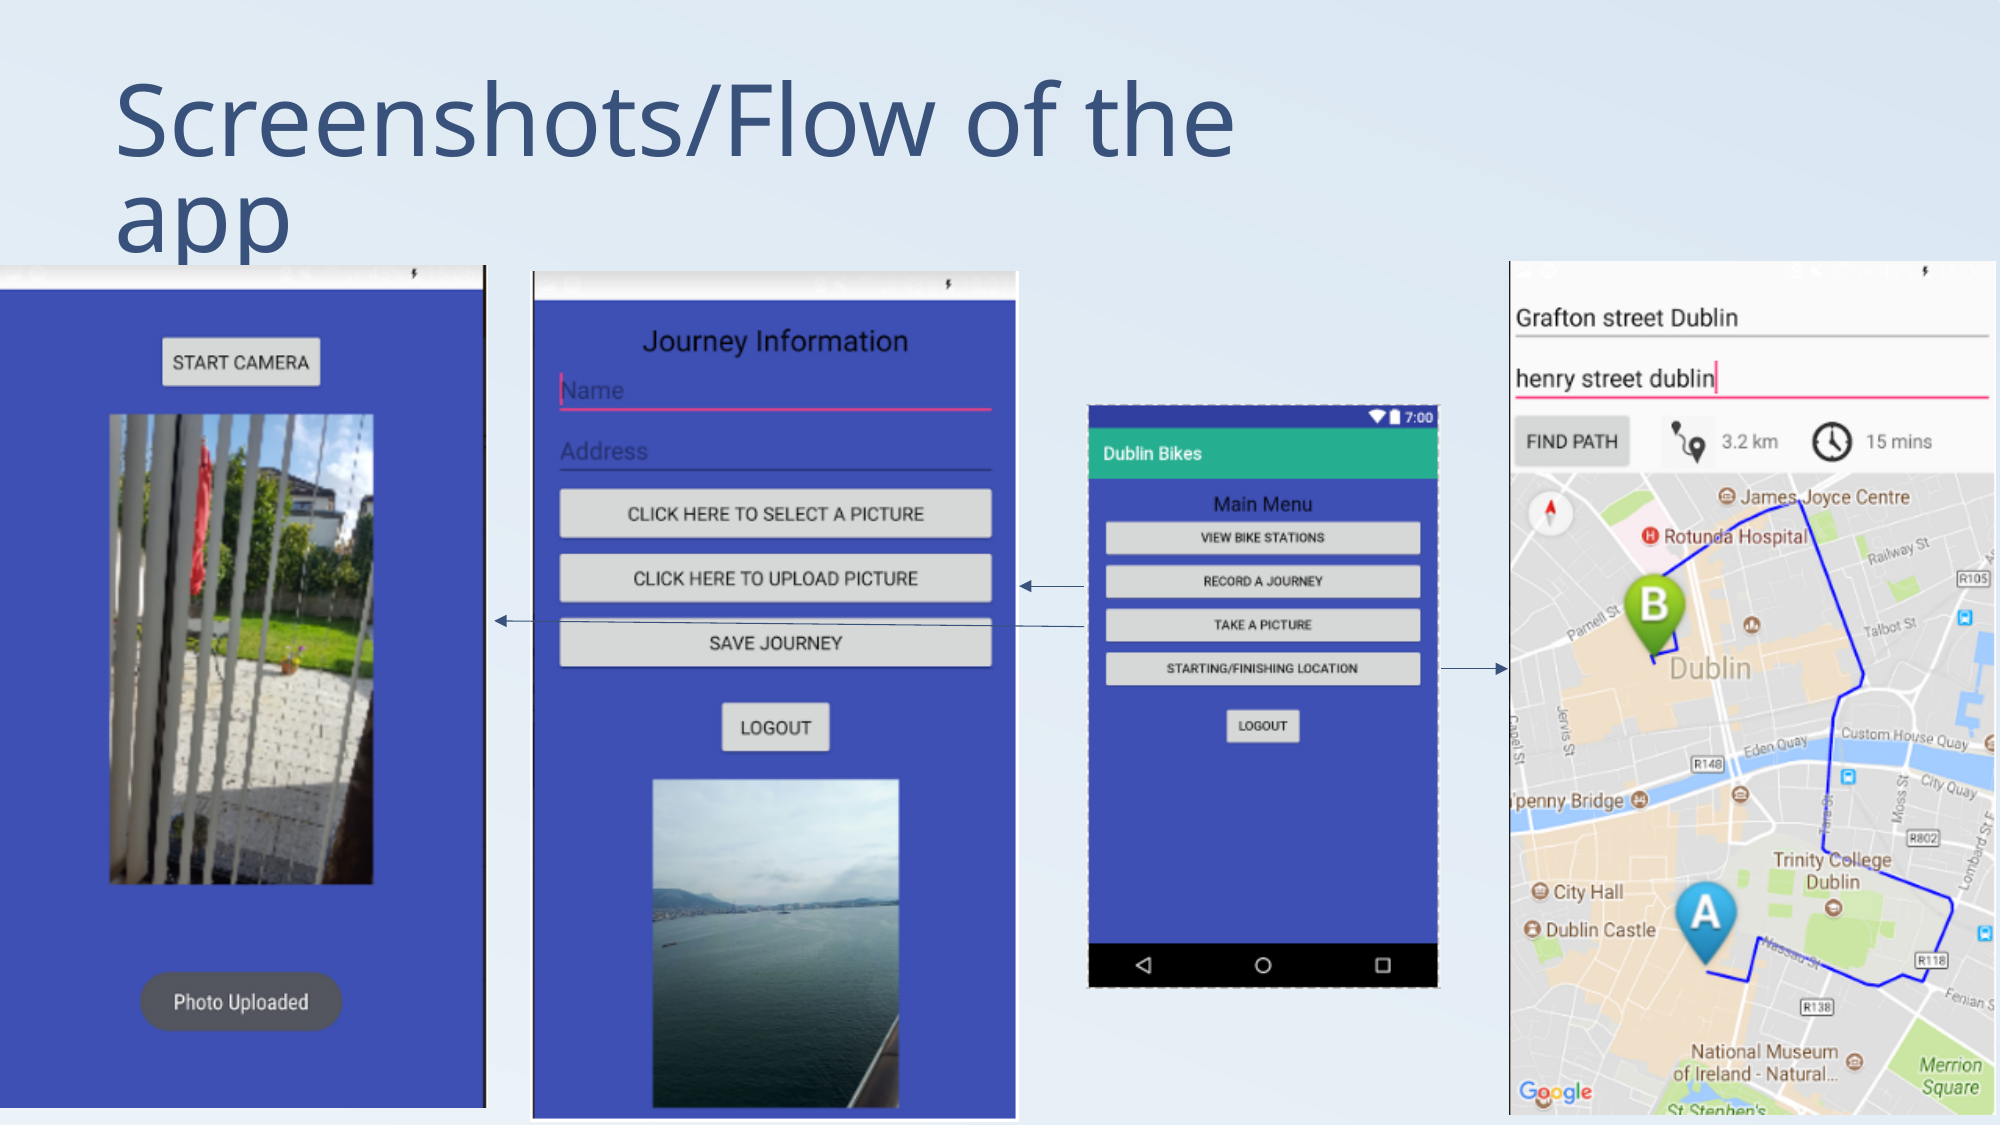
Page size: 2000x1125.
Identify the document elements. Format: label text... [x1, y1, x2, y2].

picture [1509, 260, 1996, 1115]
picture [1086, 404, 1441, 989]
title Screenshots/Flow of the app [99, 78, 1450, 279]
picture [529, 271, 1020, 620]
picture [529, 627, 1020, 1122]
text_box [494, 620, 1085, 627]
picture [0, 265, 488, 1108]
